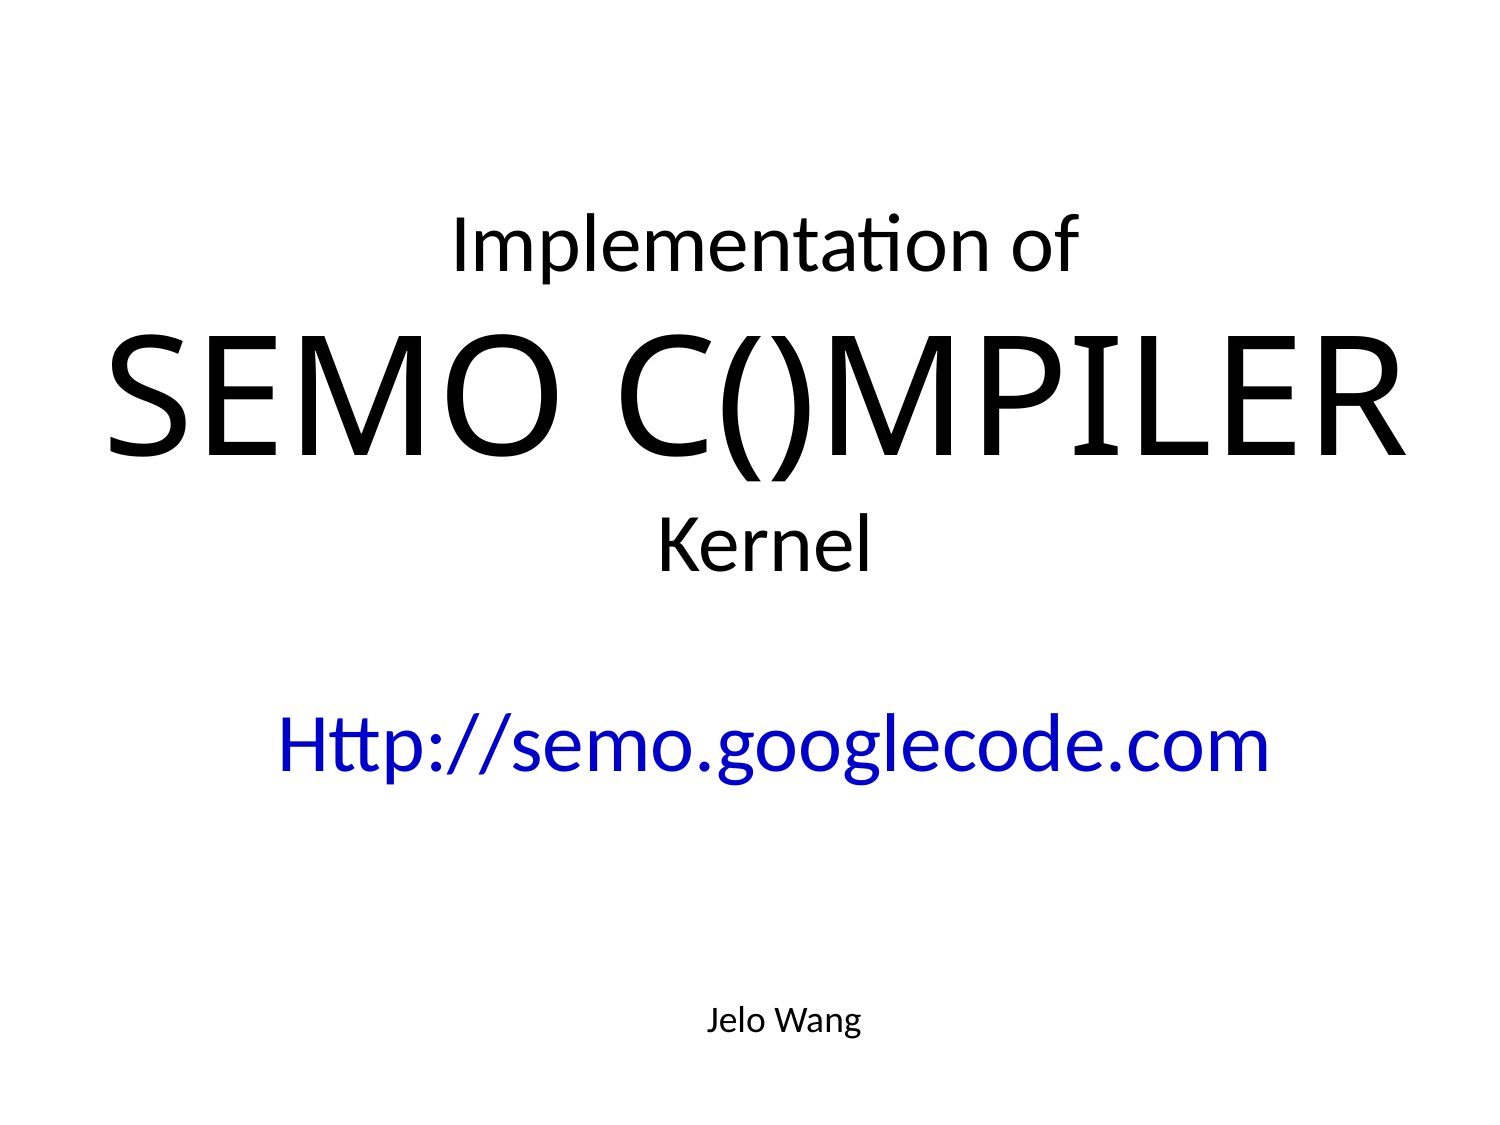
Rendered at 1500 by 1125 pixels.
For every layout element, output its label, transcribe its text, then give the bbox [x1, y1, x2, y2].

text_box Jelo Wang [692, 987, 877, 1048]
text_box Implementation of SEMO C()MPILER Kernel Http://semo.googlecode.com [87, 181, 1463, 796]
